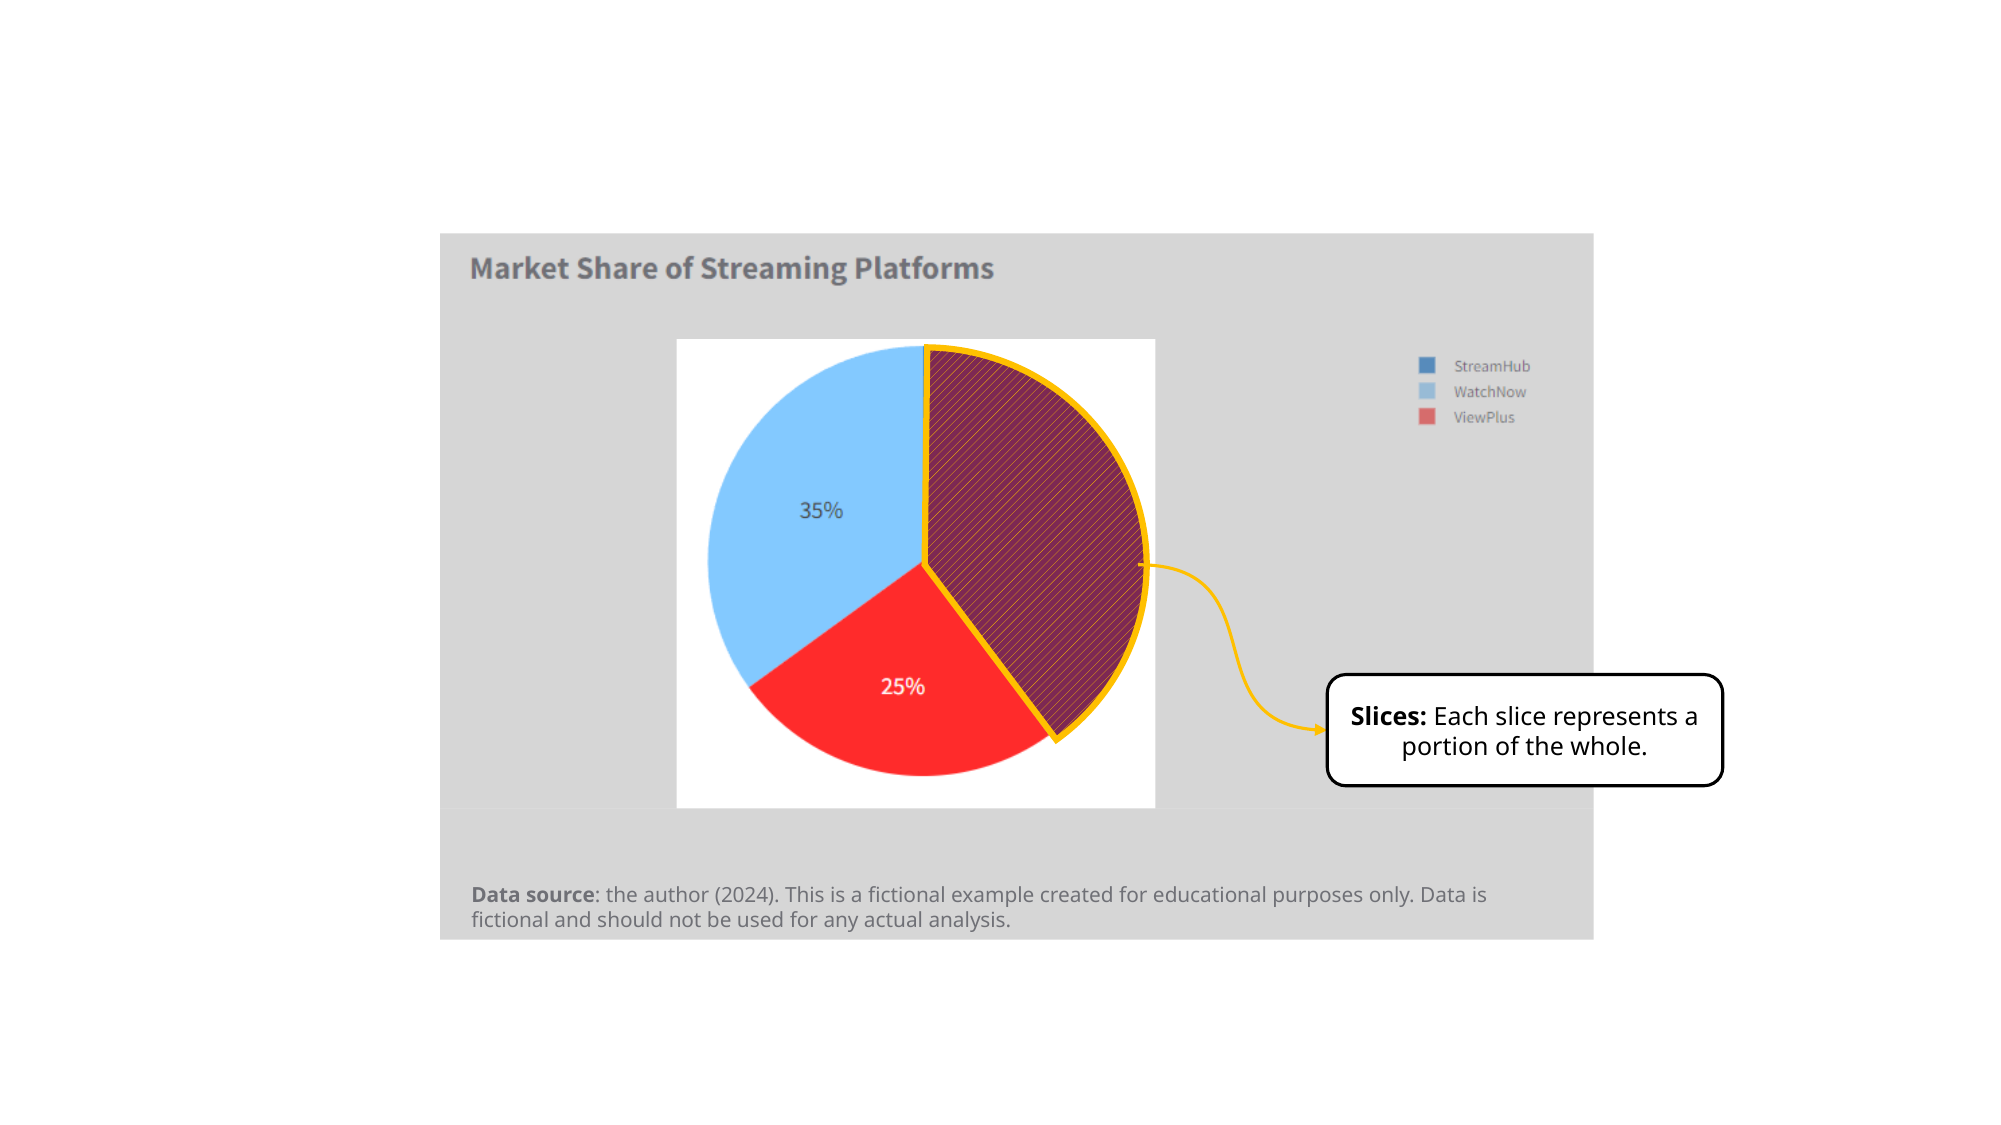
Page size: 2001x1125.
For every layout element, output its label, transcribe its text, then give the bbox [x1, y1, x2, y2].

picture [456, 235, 1551, 792]
text_box [438, 807, 1595, 941]
text_box [439, 338, 678, 810]
text_box [438, 232, 1595, 341]
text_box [1137, 564, 1328, 731]
text_box Slices: Each slice represents a portion of the whole. [1551, 672, 1725, 788]
text_box [0, 217, 2000, 958]
